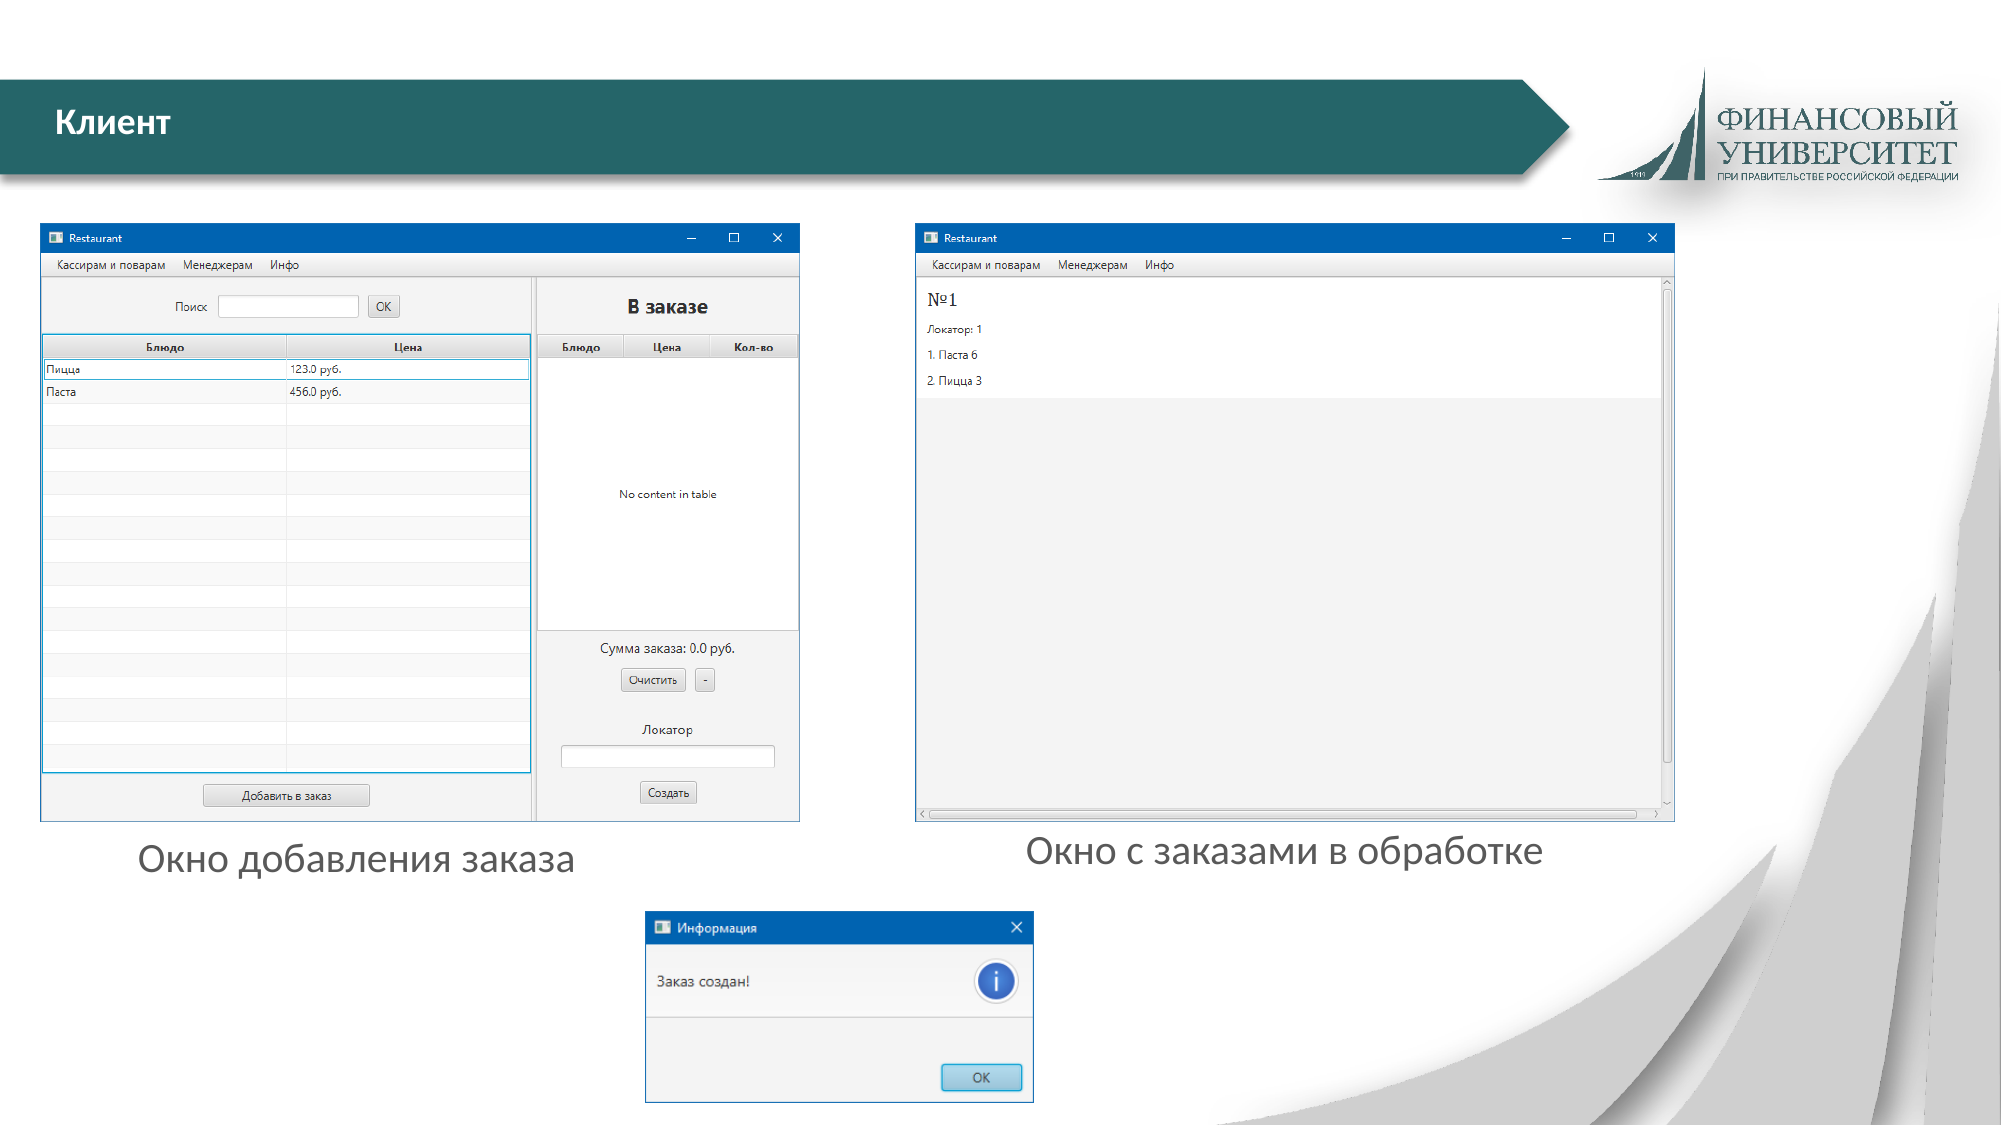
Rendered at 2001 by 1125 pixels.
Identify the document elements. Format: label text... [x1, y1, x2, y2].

title Клиент [40, 94, 228, 157]
text_box Окно с заказами в обработке [1010, 822, 1579, 884]
picture [915, 223, 2000, 1125]
picture [1595, 62, 1959, 192]
picture [40, 223, 800, 822]
text_box Окно добавления заказа [122, 828, 645, 905]
picture [644, 911, 1034, 1103]
